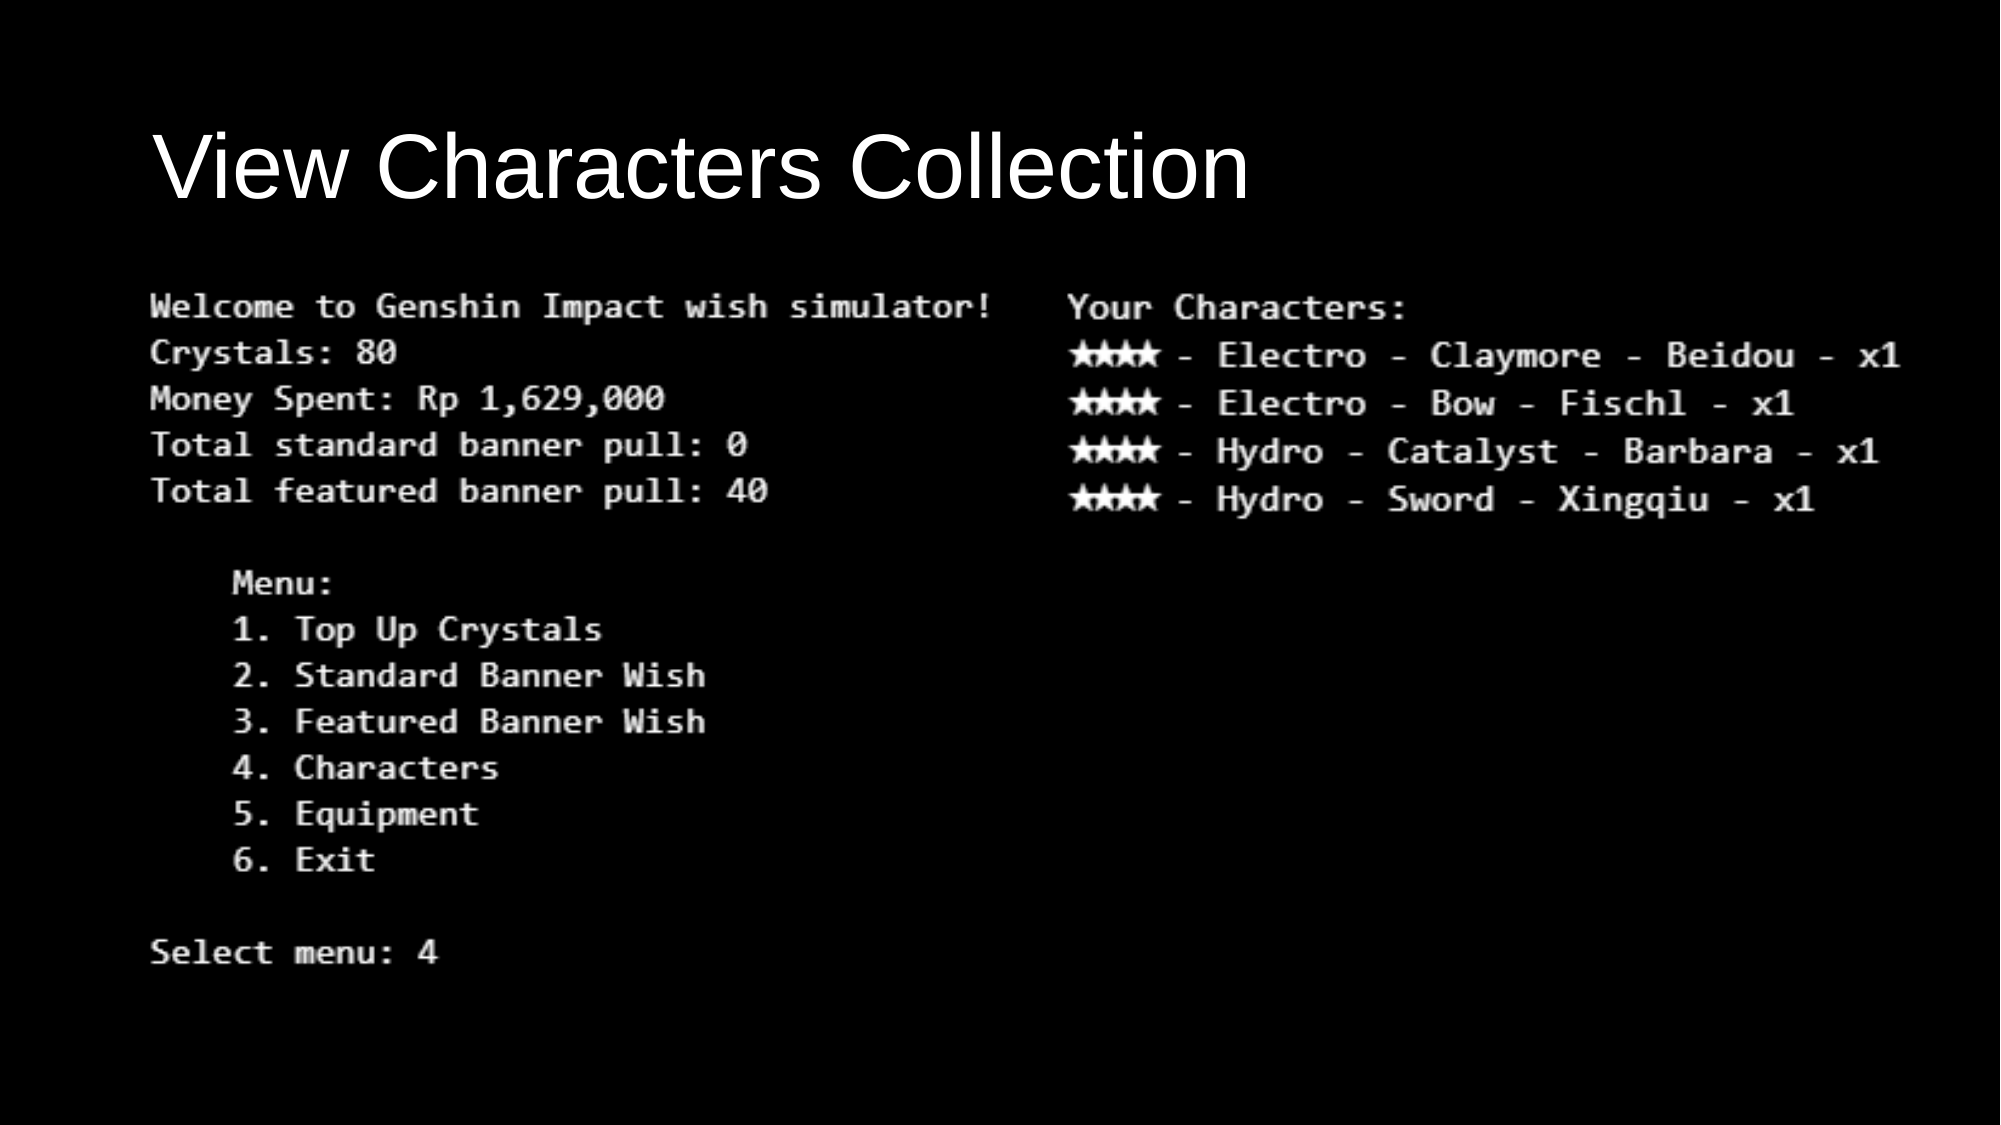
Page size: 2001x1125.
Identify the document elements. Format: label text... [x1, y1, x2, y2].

title View Characters Collection [137, 59, 1863, 278]
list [137, 277, 1016, 991]
picture [1060, 277, 1940, 543]
